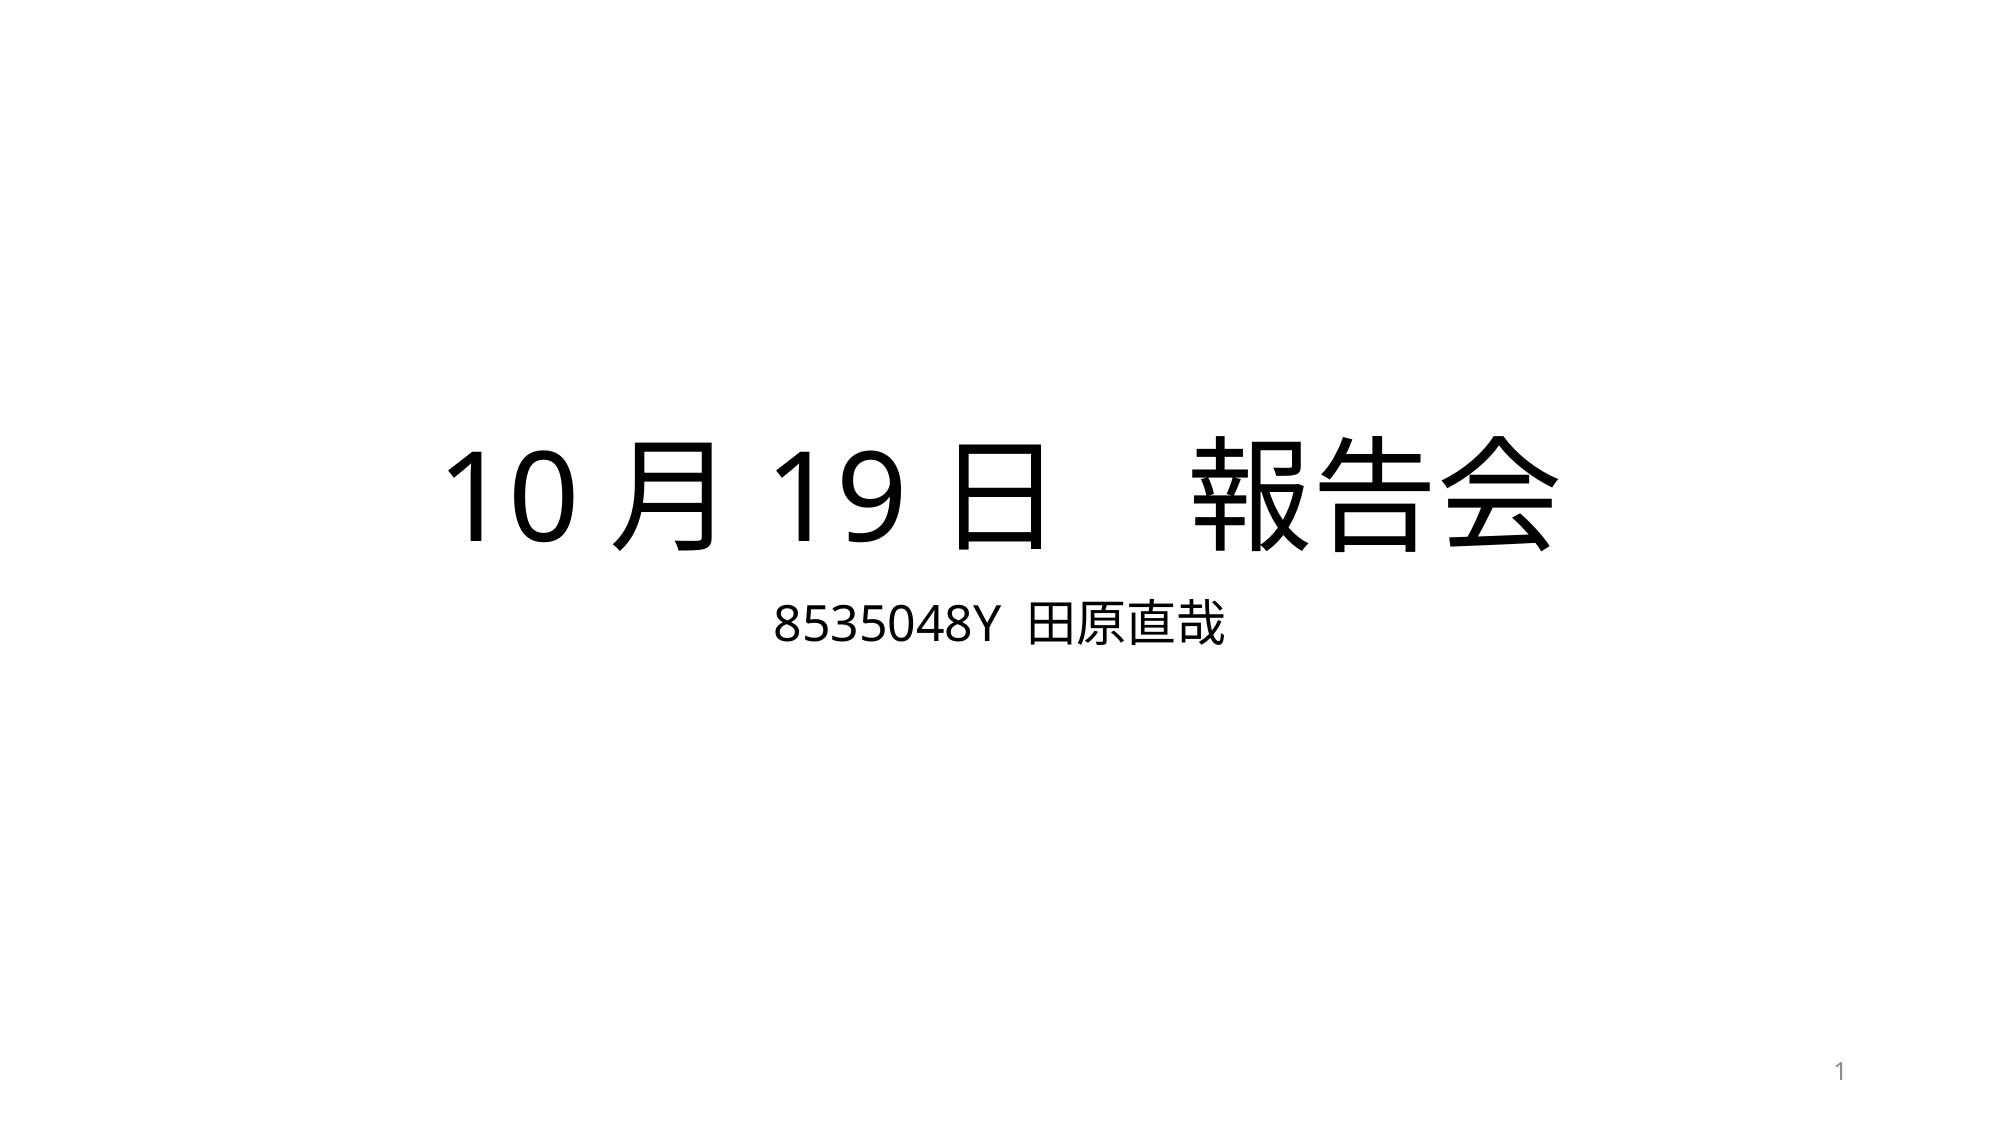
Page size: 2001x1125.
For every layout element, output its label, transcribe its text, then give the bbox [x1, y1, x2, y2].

subtitle 8535048Y 田原直哉 [249, 590, 1750, 863]
title 10月19日 報告会 [249, 184, 1750, 576]
slide_number 1 [1412, 1042, 1863, 1103]
